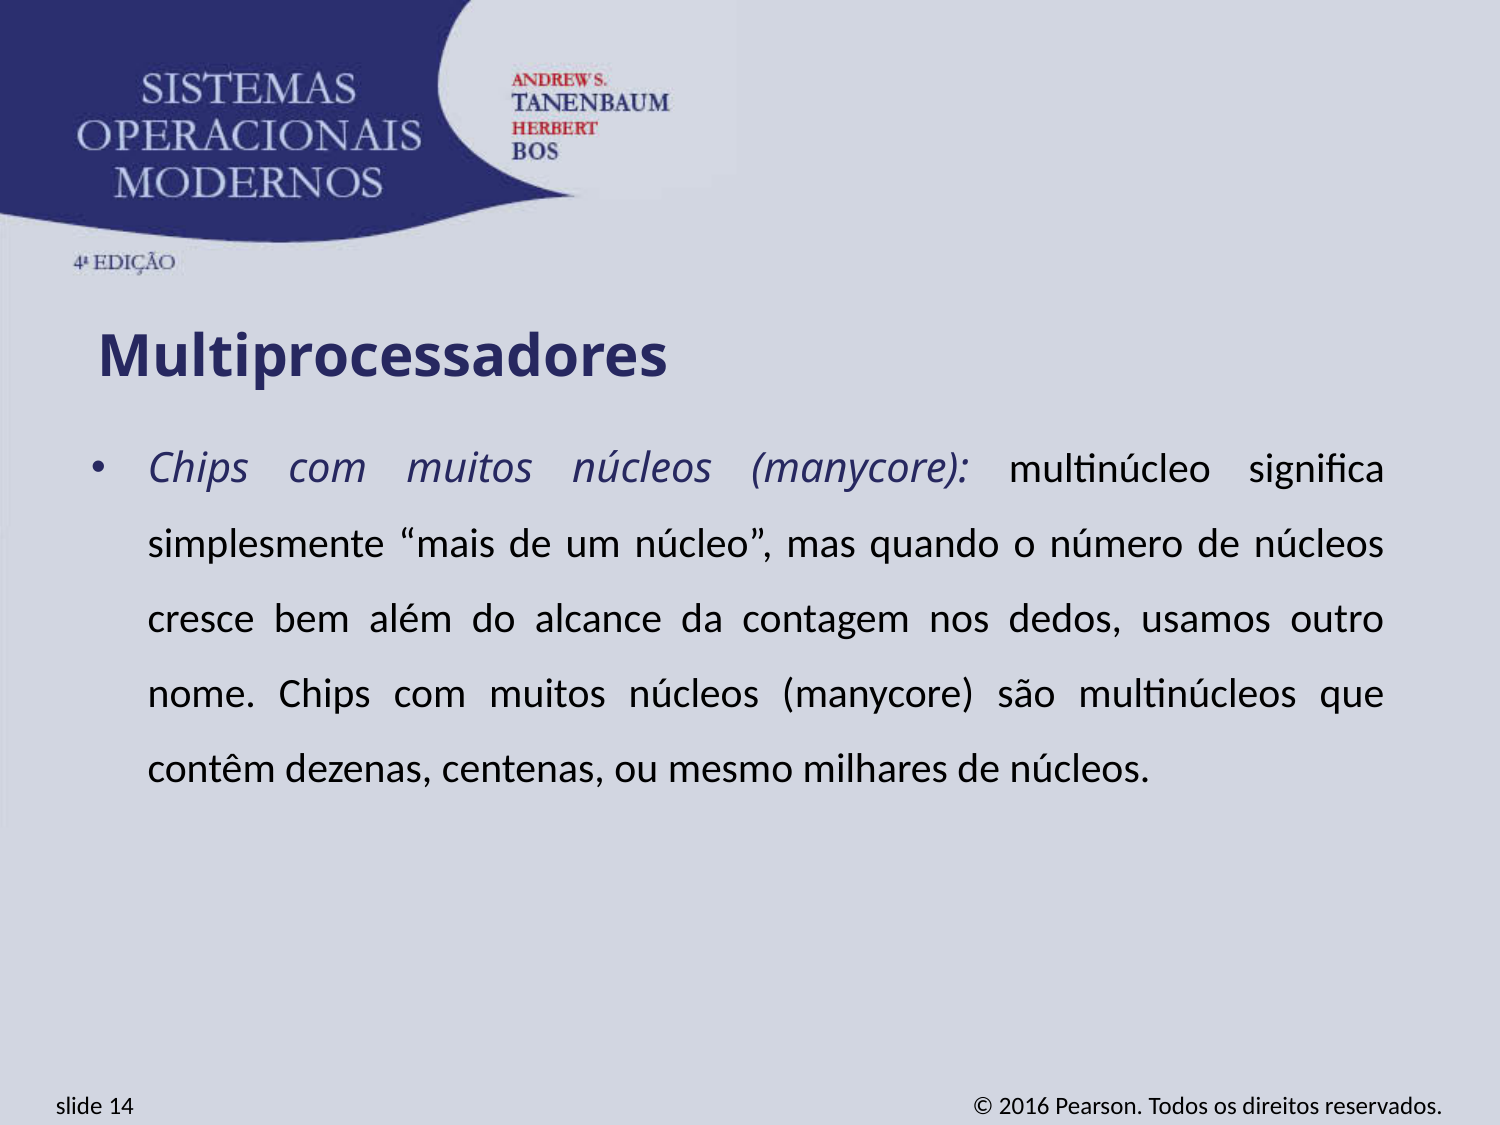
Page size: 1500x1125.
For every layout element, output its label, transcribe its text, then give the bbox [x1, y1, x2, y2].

text_box Chips com muitos núcleos (manycore): multinúcleo significa simplesmente “mais de um núcleo”, mas quando o número de núcleos cresce bem além do alcance da contagem nos dedos, usamos outro nome. Chips com muitos núcleos (manycore) são multinúcleos que contêm dezenas, centenas, ou mesmo milhares de núcleos. [76, 408, 1400, 799]
text_box Multiprocessadores [82, 310, 780, 396]
picture [0, 0, 1500, 1125]
